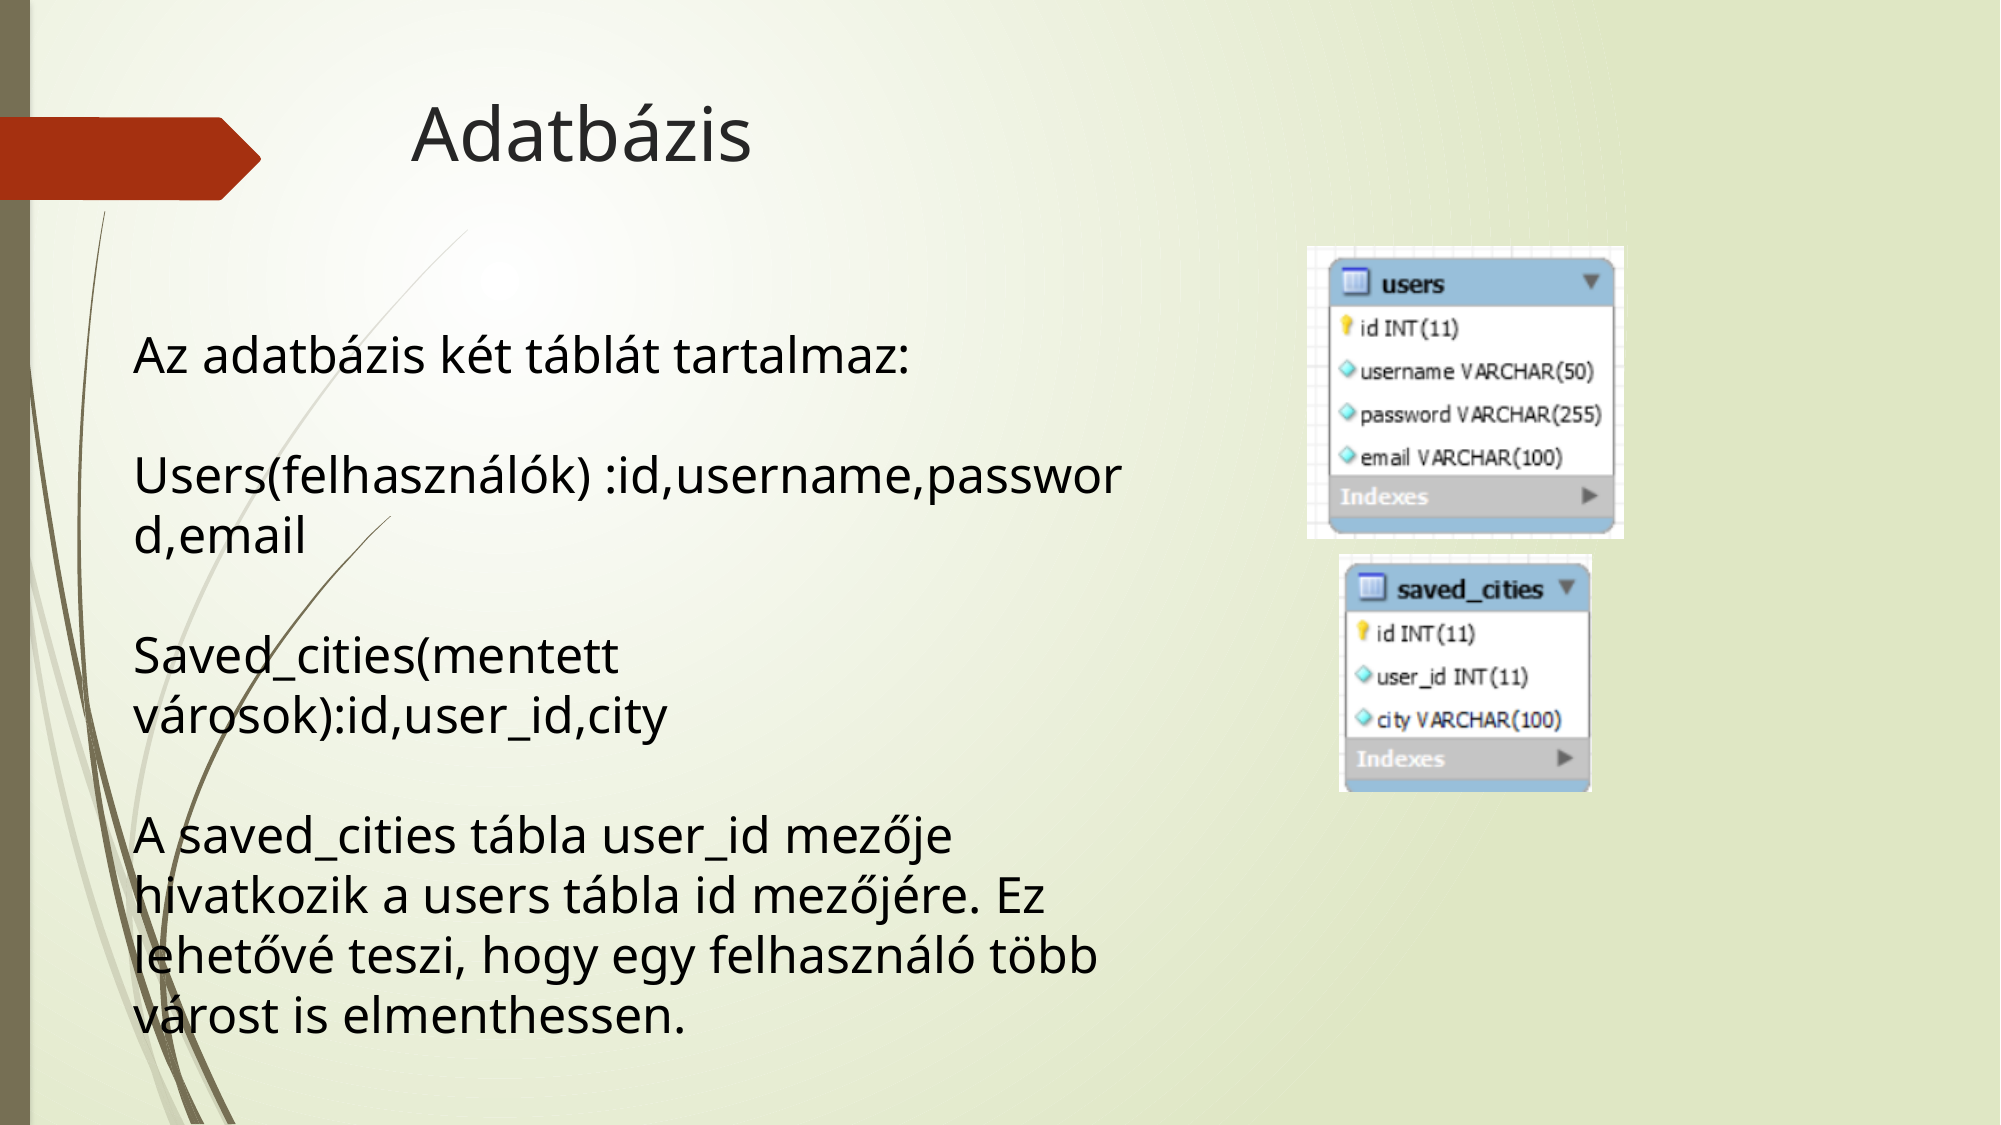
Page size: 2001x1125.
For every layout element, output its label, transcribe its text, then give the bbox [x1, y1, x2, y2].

title Adatbázis [396, 78, 2000, 227]
text_box Az adatbázis két táblát tartalmaz: Users(felhasználók) :id,username,password,email Saved_cities(mentett városok):id,user_id,city A saved_cities tábla user_id mezője hivatkozik a users tábla id mezőjére. Ez lehetővé teszi, hogy egy felhasználó több várost is elmenthessen. [119, 226, 1154, 1111]
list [1339, 554, 1592, 793]
picture [1307, 246, 1624, 539]
